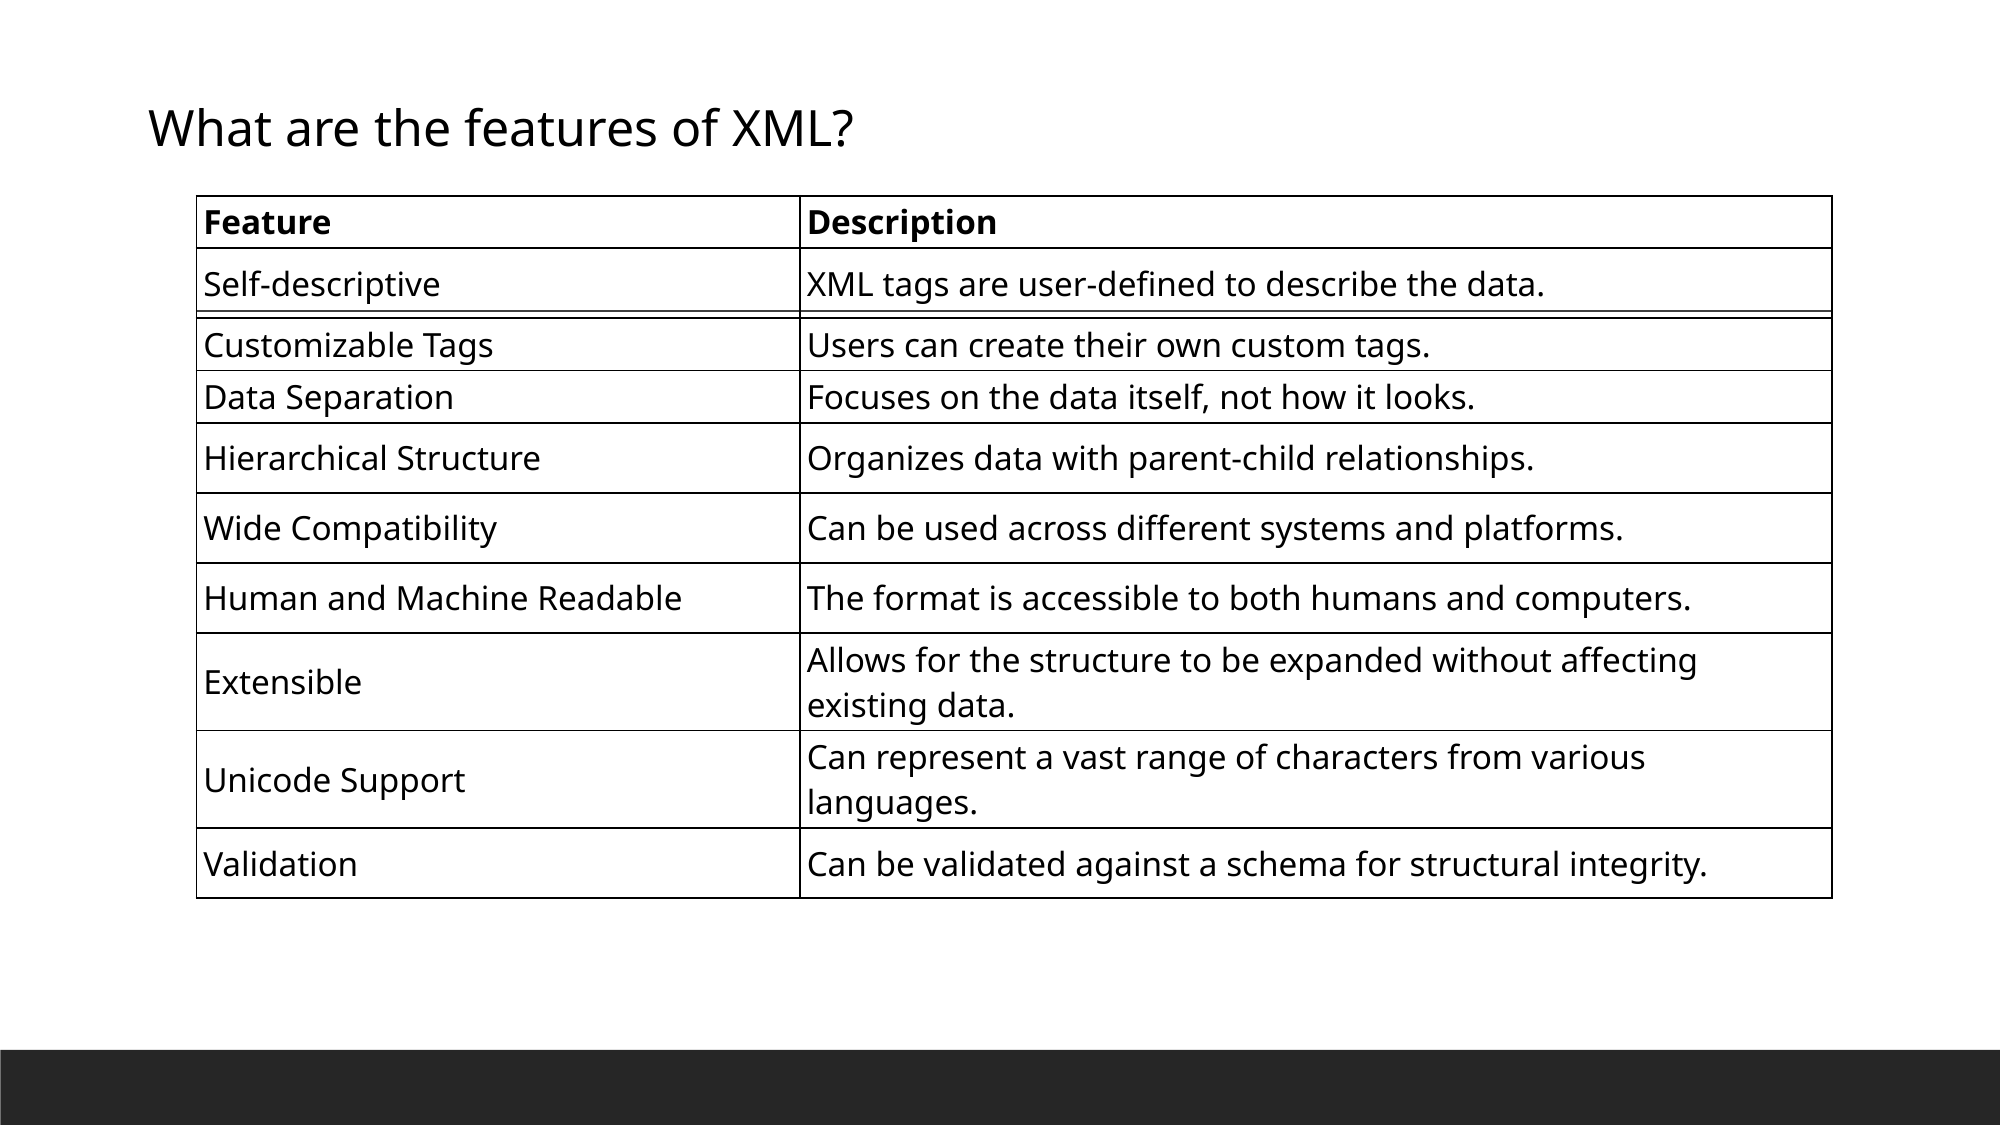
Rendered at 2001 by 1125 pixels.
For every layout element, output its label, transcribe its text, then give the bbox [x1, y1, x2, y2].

table_cell Customizable Tags [197, 319, 799, 370]
table_cell Users can create their own custom tags. [801, 319, 1831, 370]
table_cell Unicode Support [197, 731, 799, 827]
text_box What are the features of XML? [133, 89, 1134, 164]
table_cell Can be validated against a schema for structural integrity. [801, 829, 1831, 897]
table_cell The format is accessible to both humans and computers. [801, 564, 1831, 632]
table_cell Organizes data with parent-child relationships. [801, 424, 1831, 492]
table_cell Can represent a vast range of characters from various languages. [801, 731, 1831, 827]
table_header Description [801, 197, 1831, 247]
table_cell Can be used across different systems and platforms. [801, 494, 1831, 562]
table_cell Hierarchical Structure [197, 424, 799, 492]
table_cell Data Separation [197, 371, 799, 422]
table_cell Self-descriptive [197, 249, 799, 317]
table_cell Human and Machine Readable [197, 564, 799, 632]
table_cell Wide Compatibility [197, 494, 799, 562]
table_cell Focuses on the data itself, not how it looks. [801, 371, 1831, 422]
table_cell XML tags are user-defined to describe the data. [801, 249, 1831, 317]
table_header Feature [197, 197, 799, 247]
table_cell Extensible [197, 634, 799, 730]
table_cell Validation [197, 829, 799, 897]
table_cell Allows for the structure to be expanded without affecting existing data. [801, 634, 1831, 730]
